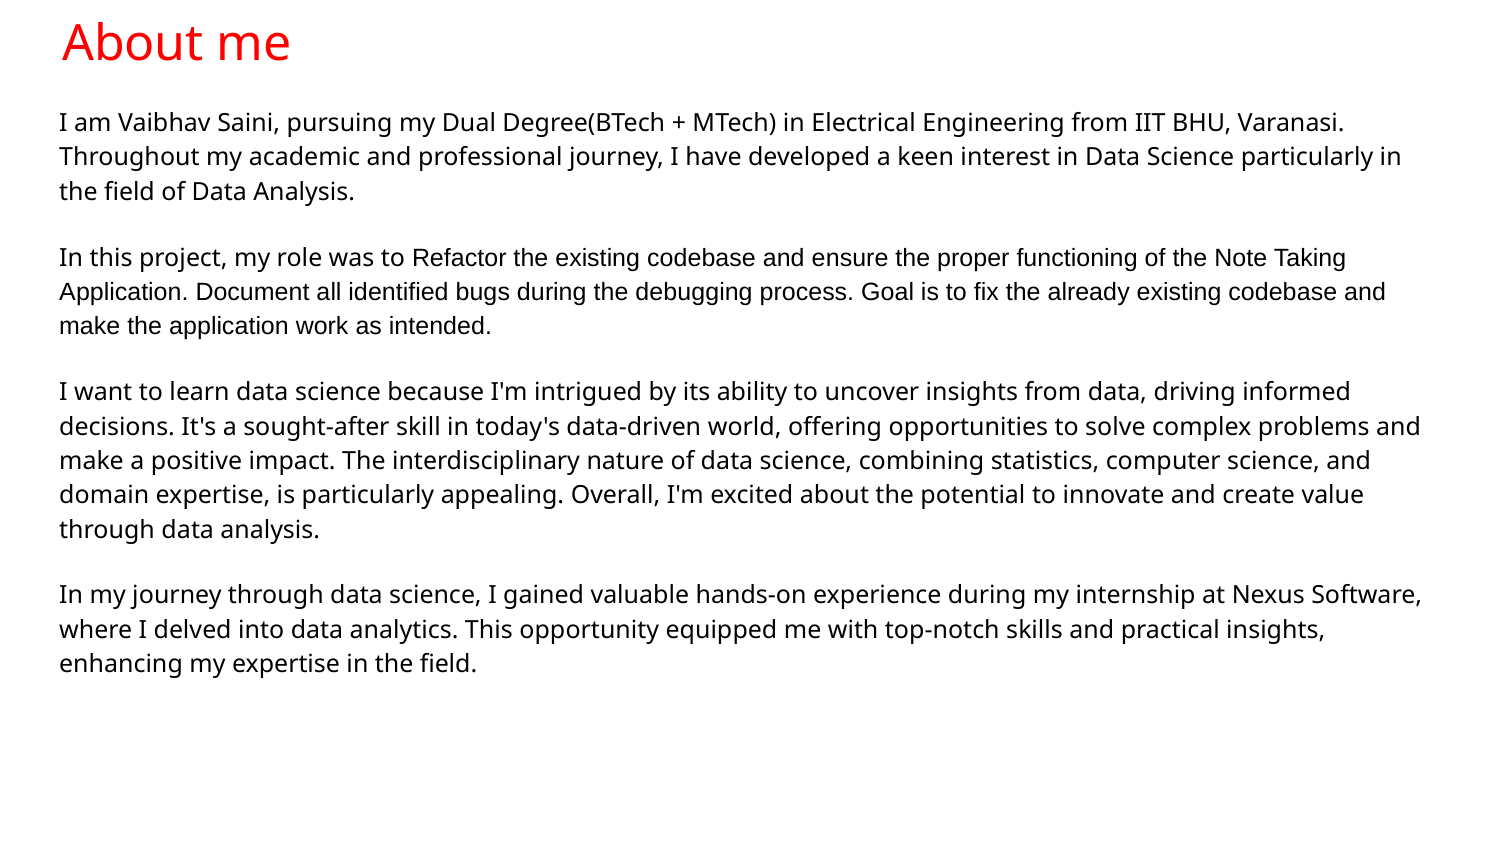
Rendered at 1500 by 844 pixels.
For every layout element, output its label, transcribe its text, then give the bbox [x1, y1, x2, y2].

text_box I am Vaibhav Saini, pursuing my Dual Degree(BTech + MTech) in Electrical Engineering from IIT BHU, Varanasi. Throughout my academic and professional journey, I have developed a keen interest in Data Science particularly in the field of Data Analysis. In this project, my role was to Refactor the existing codebase and ensure the proper functioning of the Note Taking Application. Document all identified bugs during the debugging process. Goal is to fix the already existing codebase and make the application work as intended. I want to learn data science because I'm intrigued by its ability to uncover insights from data, driving informed decisions. It's a sought-after skill in today's data-driven world, offering opportunities to solve complex problems and make a positive impact. The interdisciplinary nature of data science, combining statistics, computer science, and domain expertise, is particularly appealing. Overall, I'm excited about the potential to innovate and create value through data analysis. In my journey through data science, I gained valuable hands-on experience during my internship at Nexus Software, where I delved into data analytics. This opportunity equipped me with top-notch skills and practical insights, enhancing my expertise in the field. [47, 96, 1452, 749]
text_box About me [50, 16, 802, 76]
